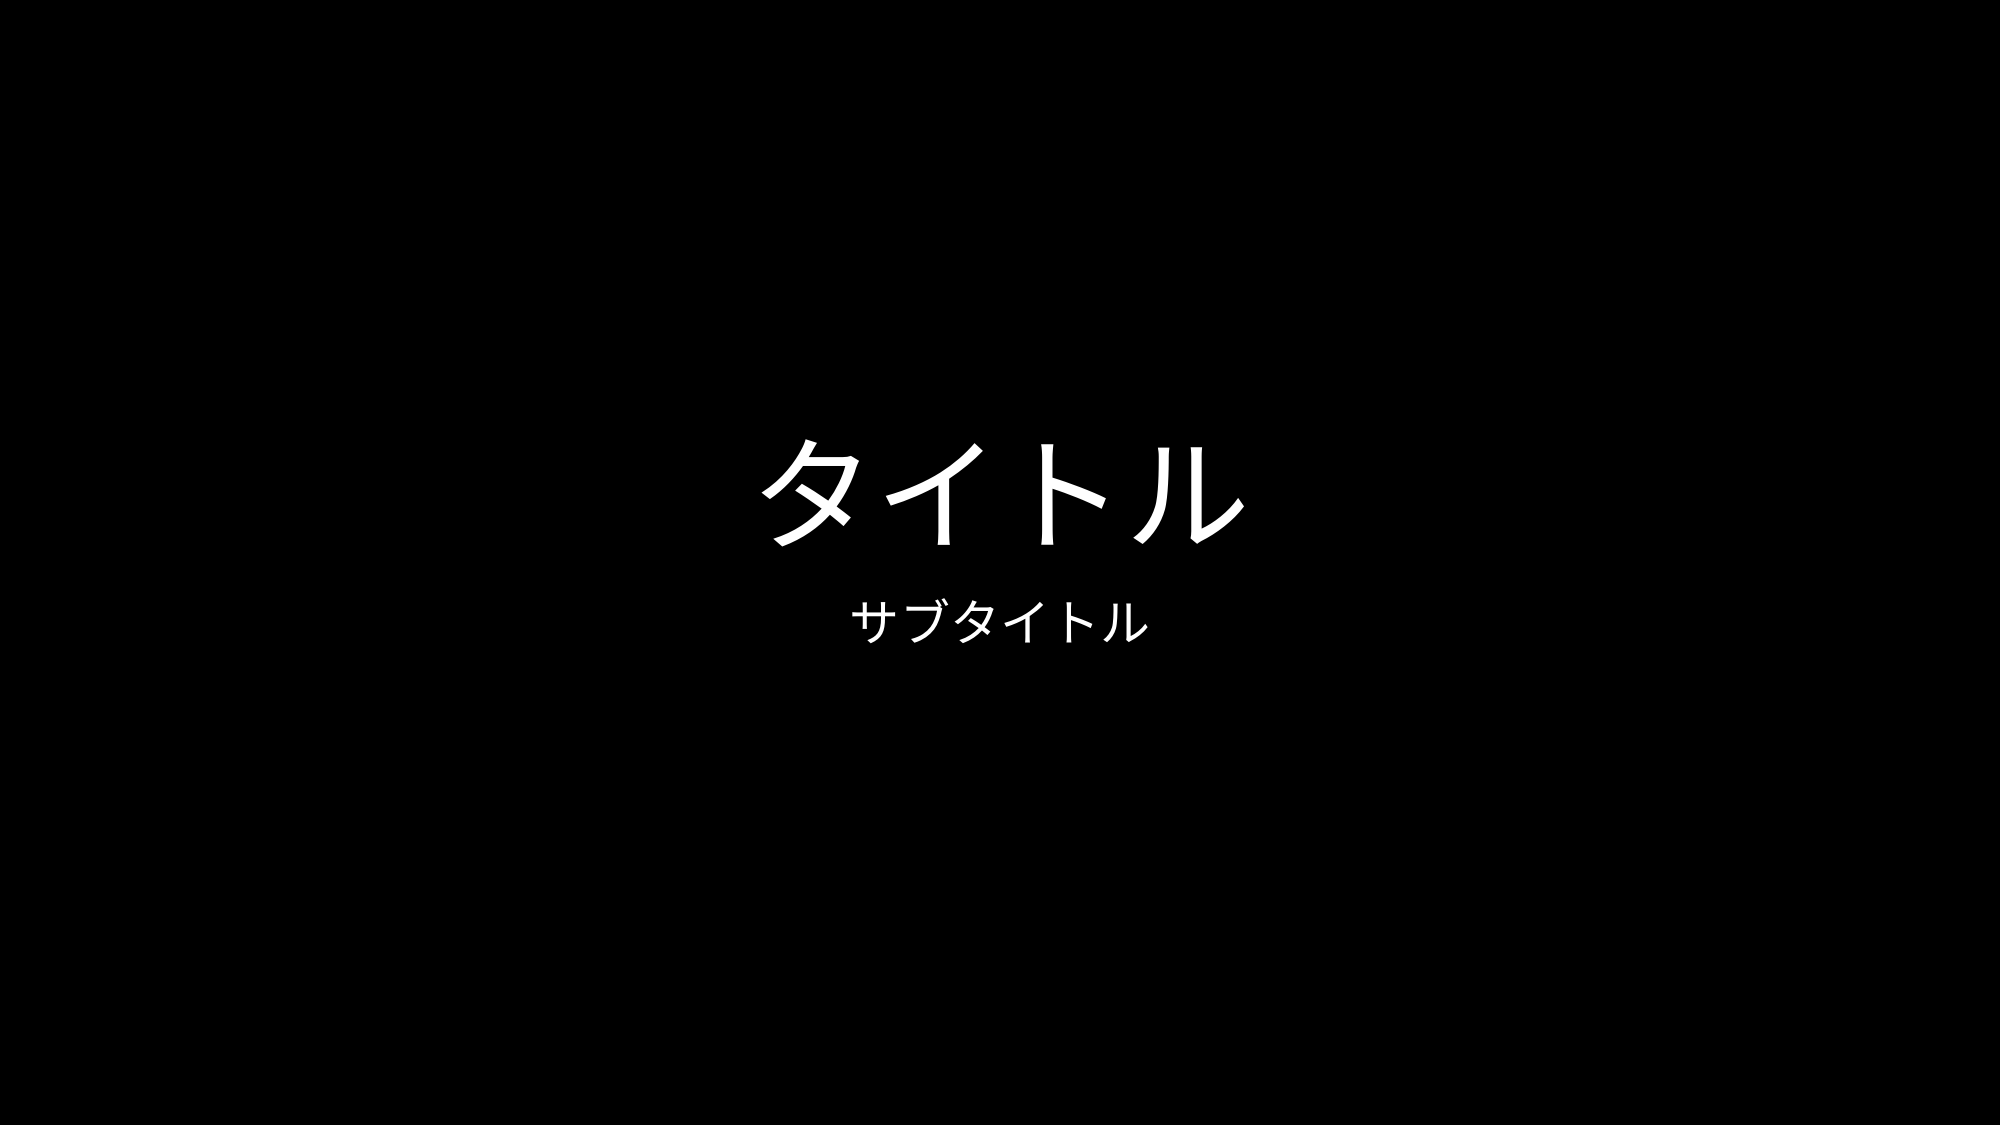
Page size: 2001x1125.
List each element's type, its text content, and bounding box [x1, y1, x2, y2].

title タイトル [249, 184, 1750, 576]
subtitle サブタイトル [249, 590, 1750, 863]
